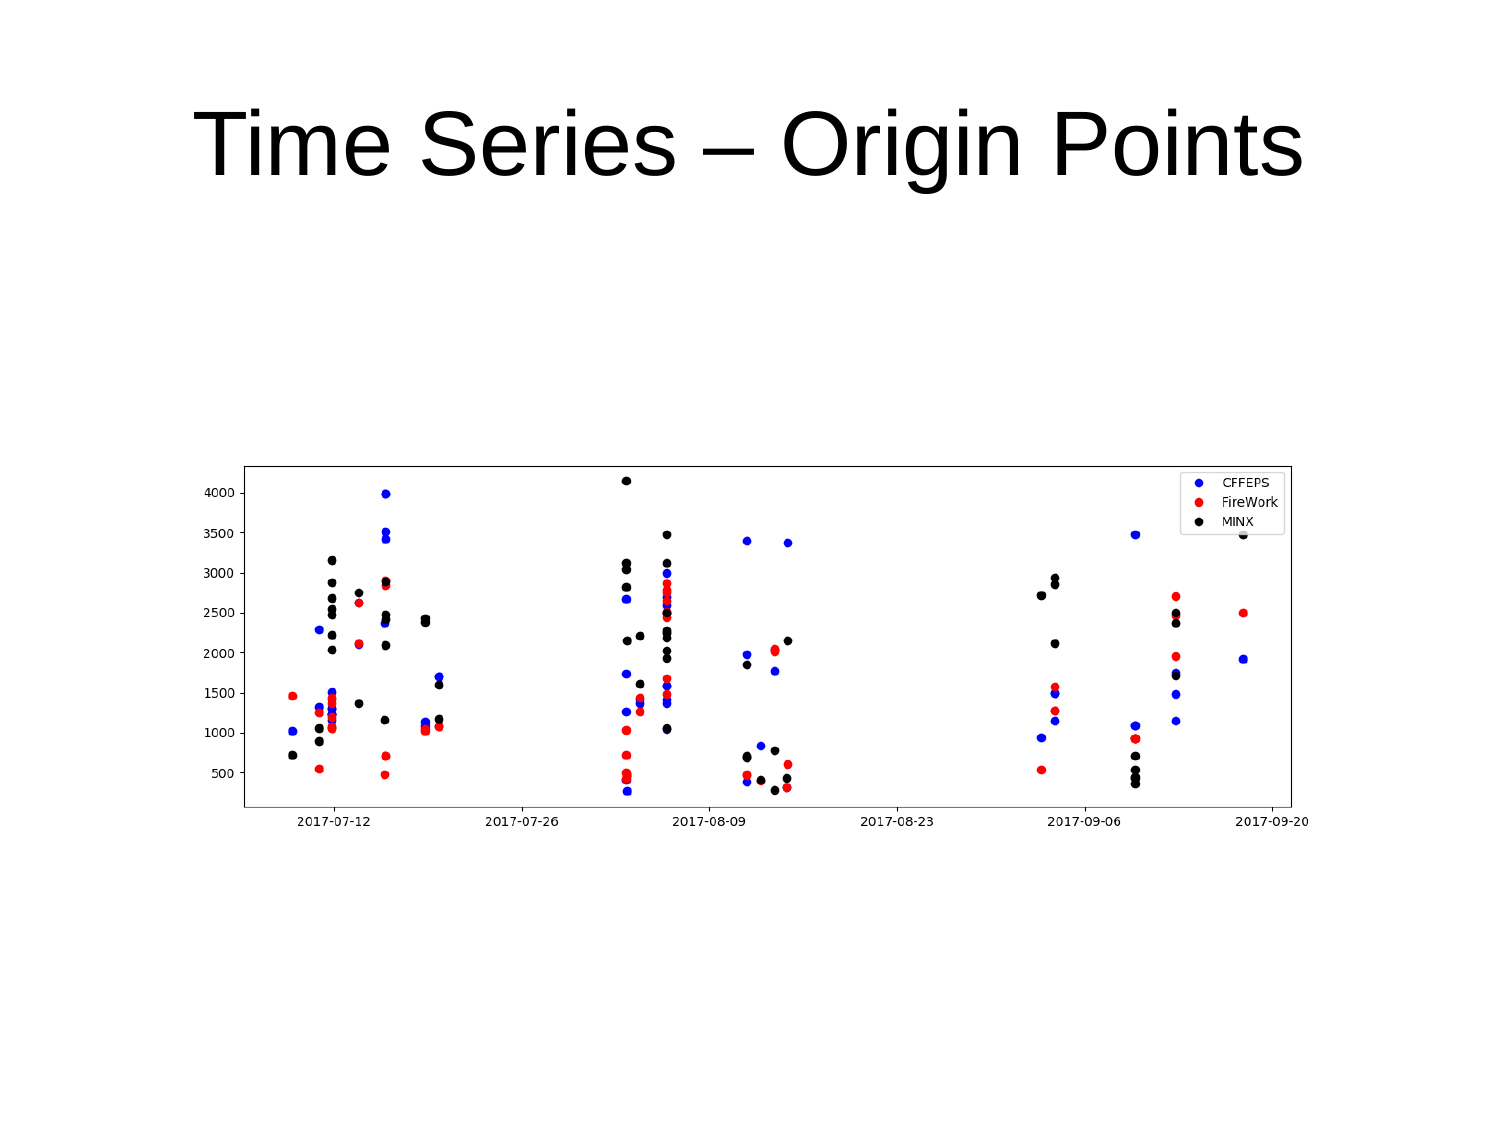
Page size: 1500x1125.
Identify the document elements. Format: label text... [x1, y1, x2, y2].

title Time Series – Origin Points [75, 45, 1425, 233]
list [74, 412, 1426, 856]
